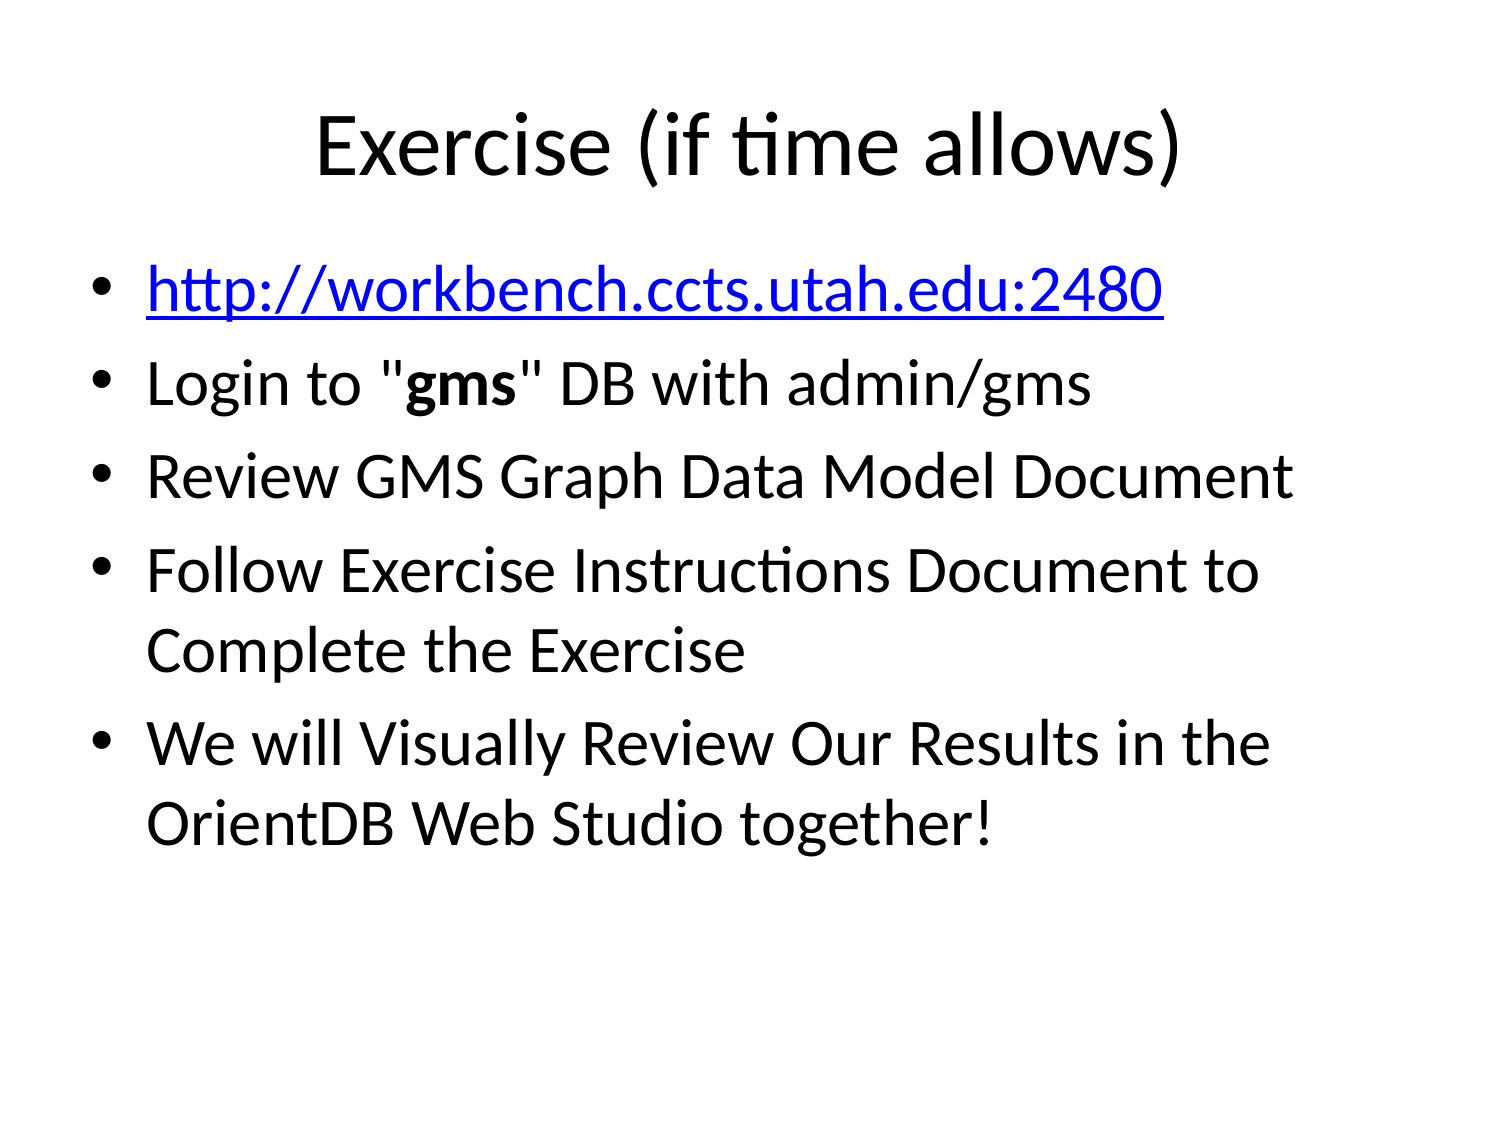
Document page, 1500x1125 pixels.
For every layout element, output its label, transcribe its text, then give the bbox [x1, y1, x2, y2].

list http://workbench.ccts.utah.edu:2480 Login to "gms" DB with admin/gms Review GMS Graph Data Model Document Follow Exercise Instructions Document to Complete the Exercise We will Visually Review Our Results in the OrientDB Web Studio together! [75, 237, 1425, 1100]
title Exercise (if time allows) [75, 45, 1425, 233]
